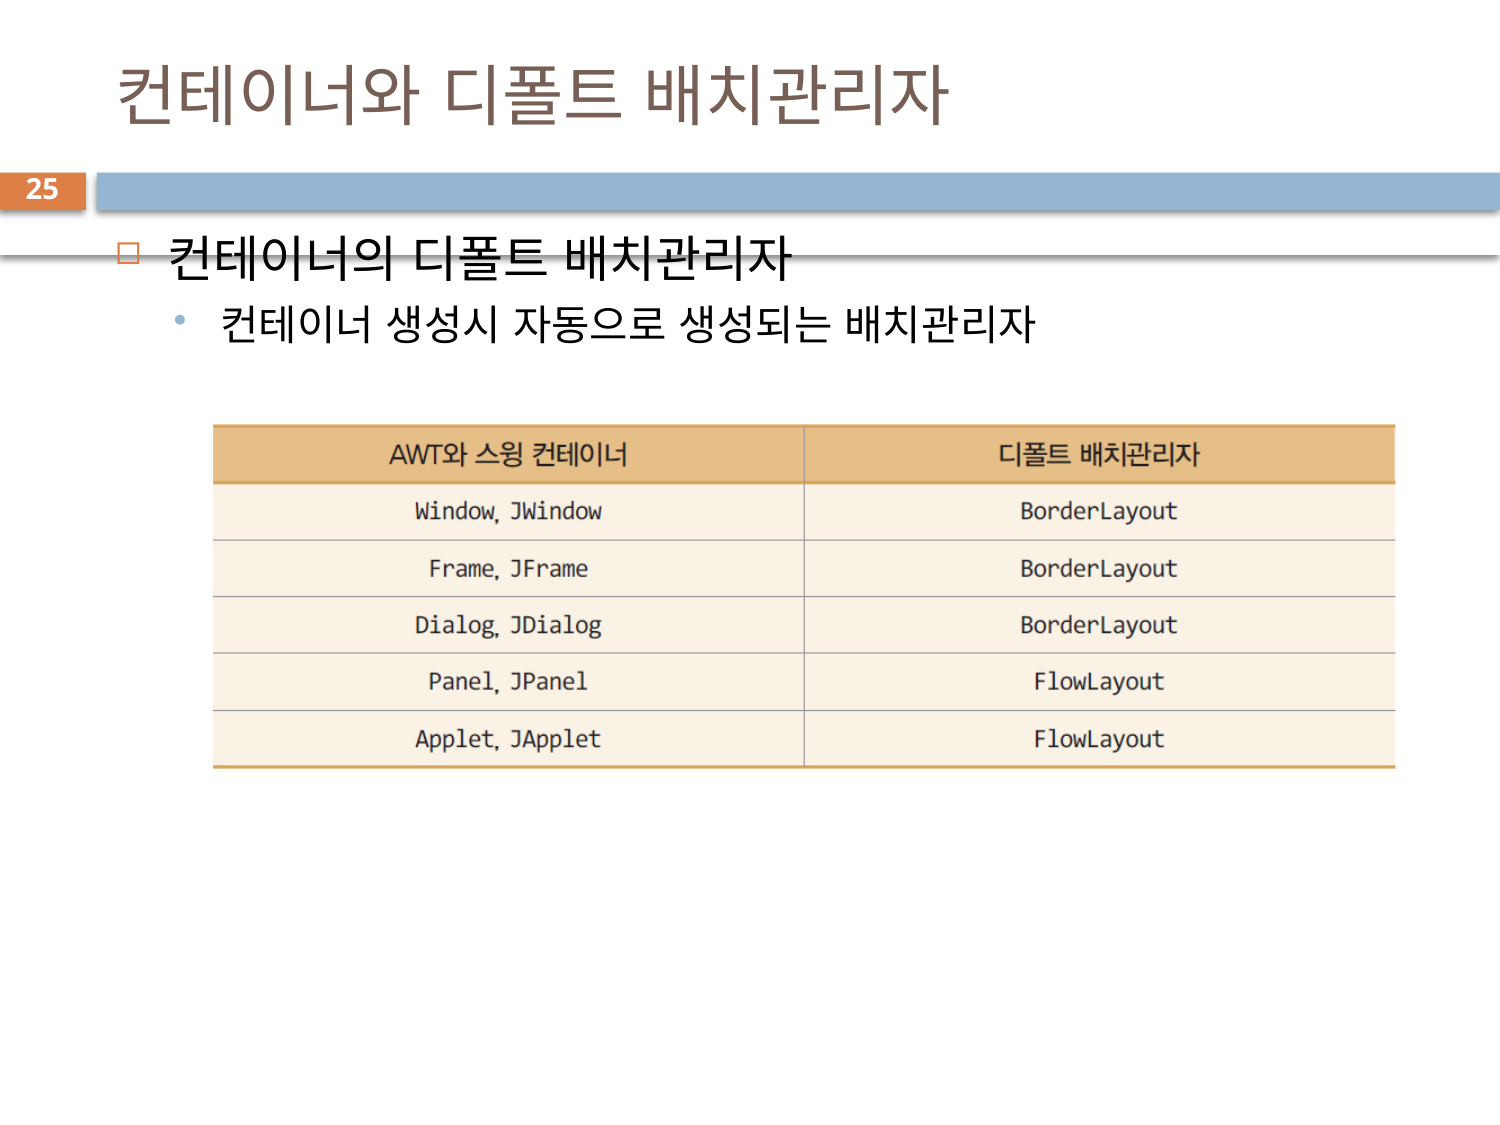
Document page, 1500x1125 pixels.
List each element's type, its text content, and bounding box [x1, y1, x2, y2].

slide_number 25 [0, 170, 87, 211]
list 컨테이너의 디폴트 배치관리자 컨테이너 생성시 자동으로 생성되는 배치관리자 [100, 219, 1438, 846]
title 컨테이너와 디폴트 배치관리자 [100, 37, 1438, 149]
picture [212, 420, 1410, 781]
